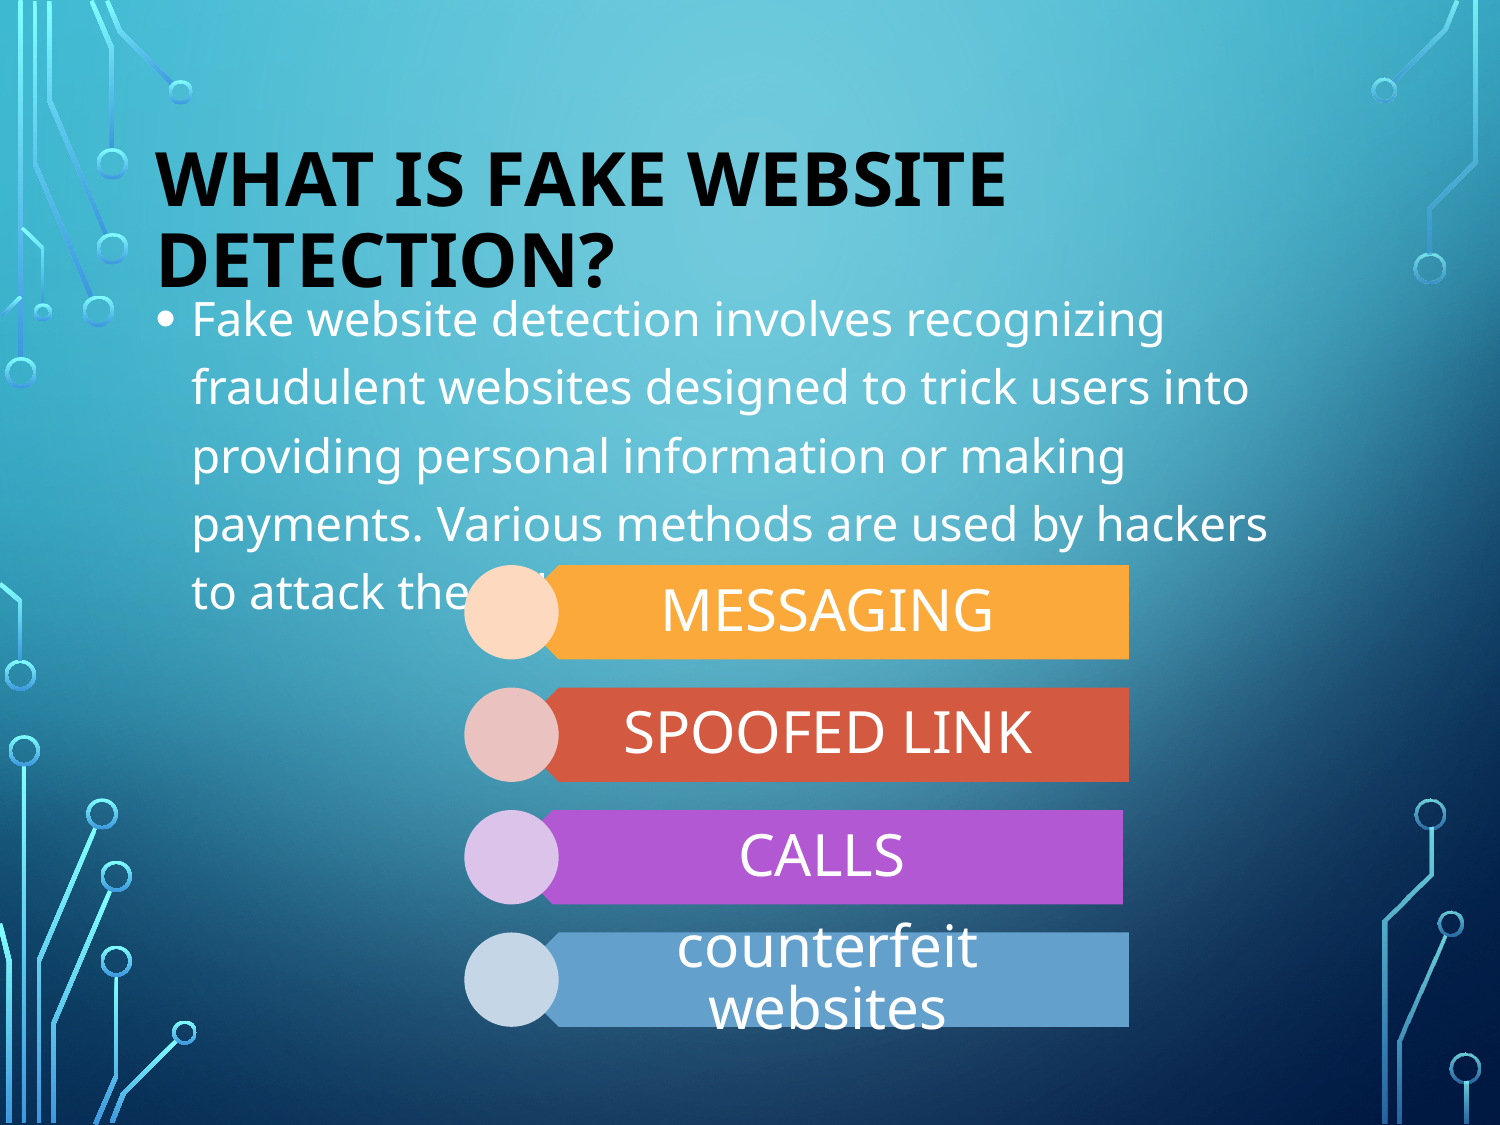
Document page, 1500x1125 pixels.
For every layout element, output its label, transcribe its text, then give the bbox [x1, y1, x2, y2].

list Fake website detection involves recognizing fraudulent websites designed to trick users into providing personal information or making payments. Various methods are used by hackers to attack the vulnerable users such as : [140, 270, 1325, 627]
title What is Fake Website Detection? [140, 101, 1360, 344]
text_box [332, 564, 1262, 1028]
